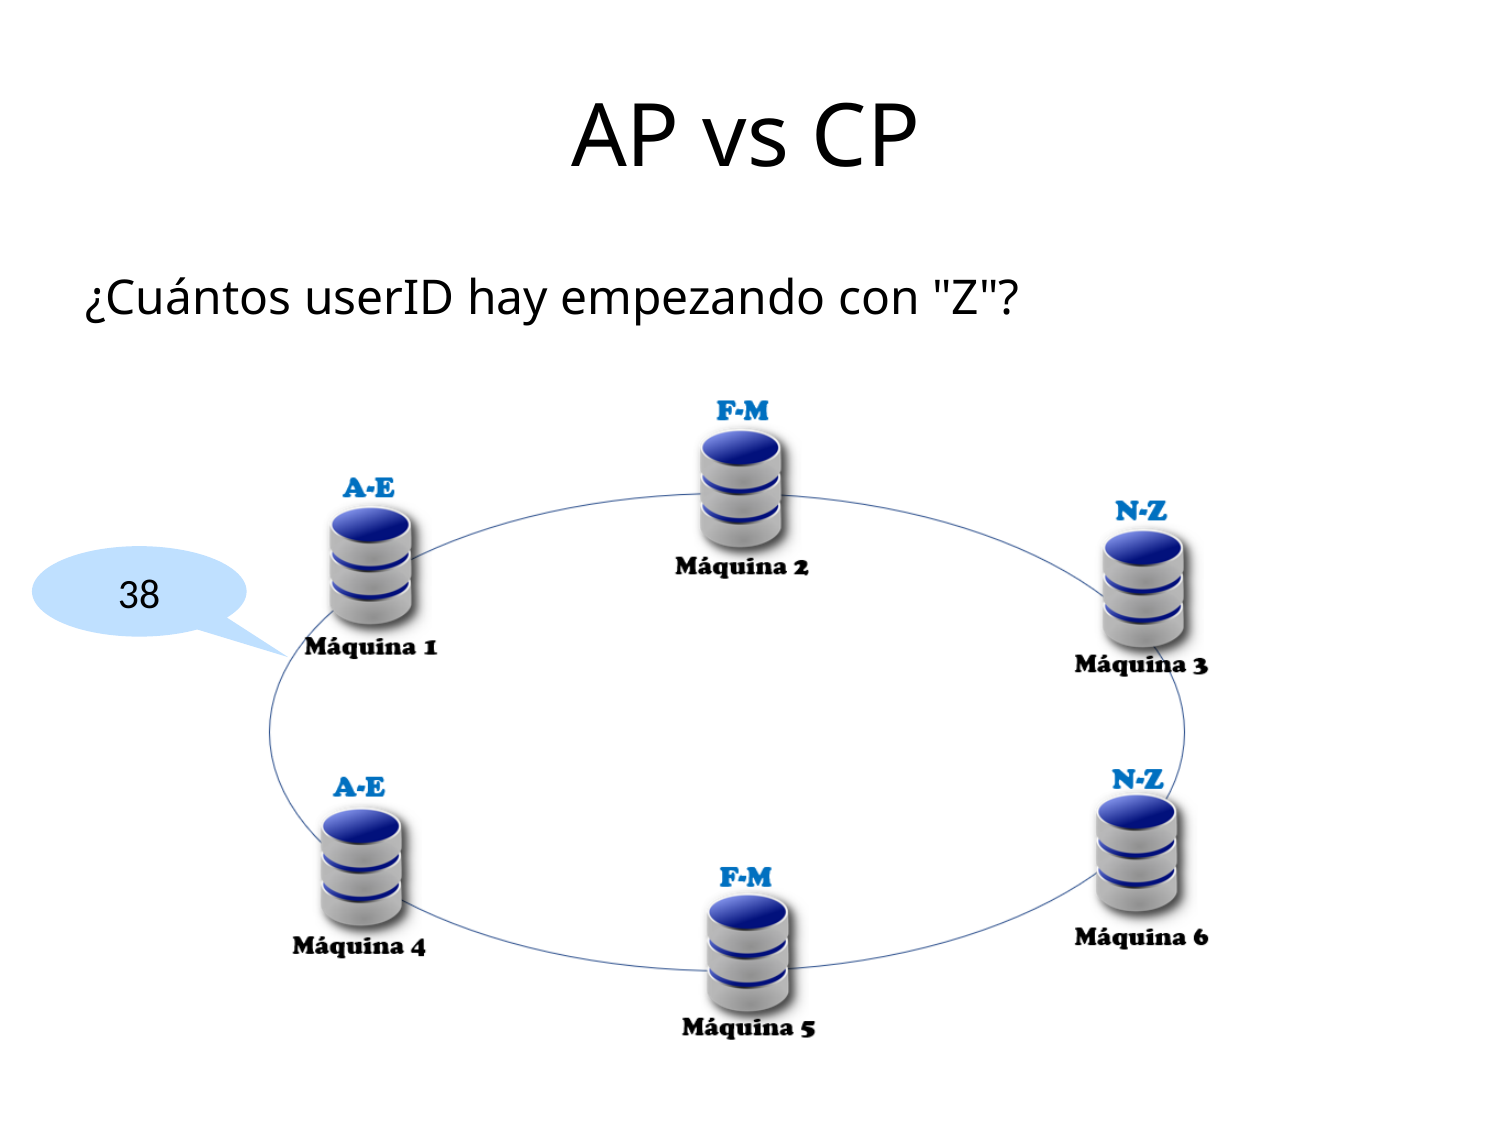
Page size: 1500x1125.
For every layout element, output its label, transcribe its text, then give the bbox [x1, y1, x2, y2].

text_box ¿Cuántos userID hay empezando con "Z"? [79, 261, 1413, 331]
text_box 38 [31, 546, 187, 637]
text_box AP vs CP [475, 72, 1016, 190]
picture [192, 384, 1272, 1053]
